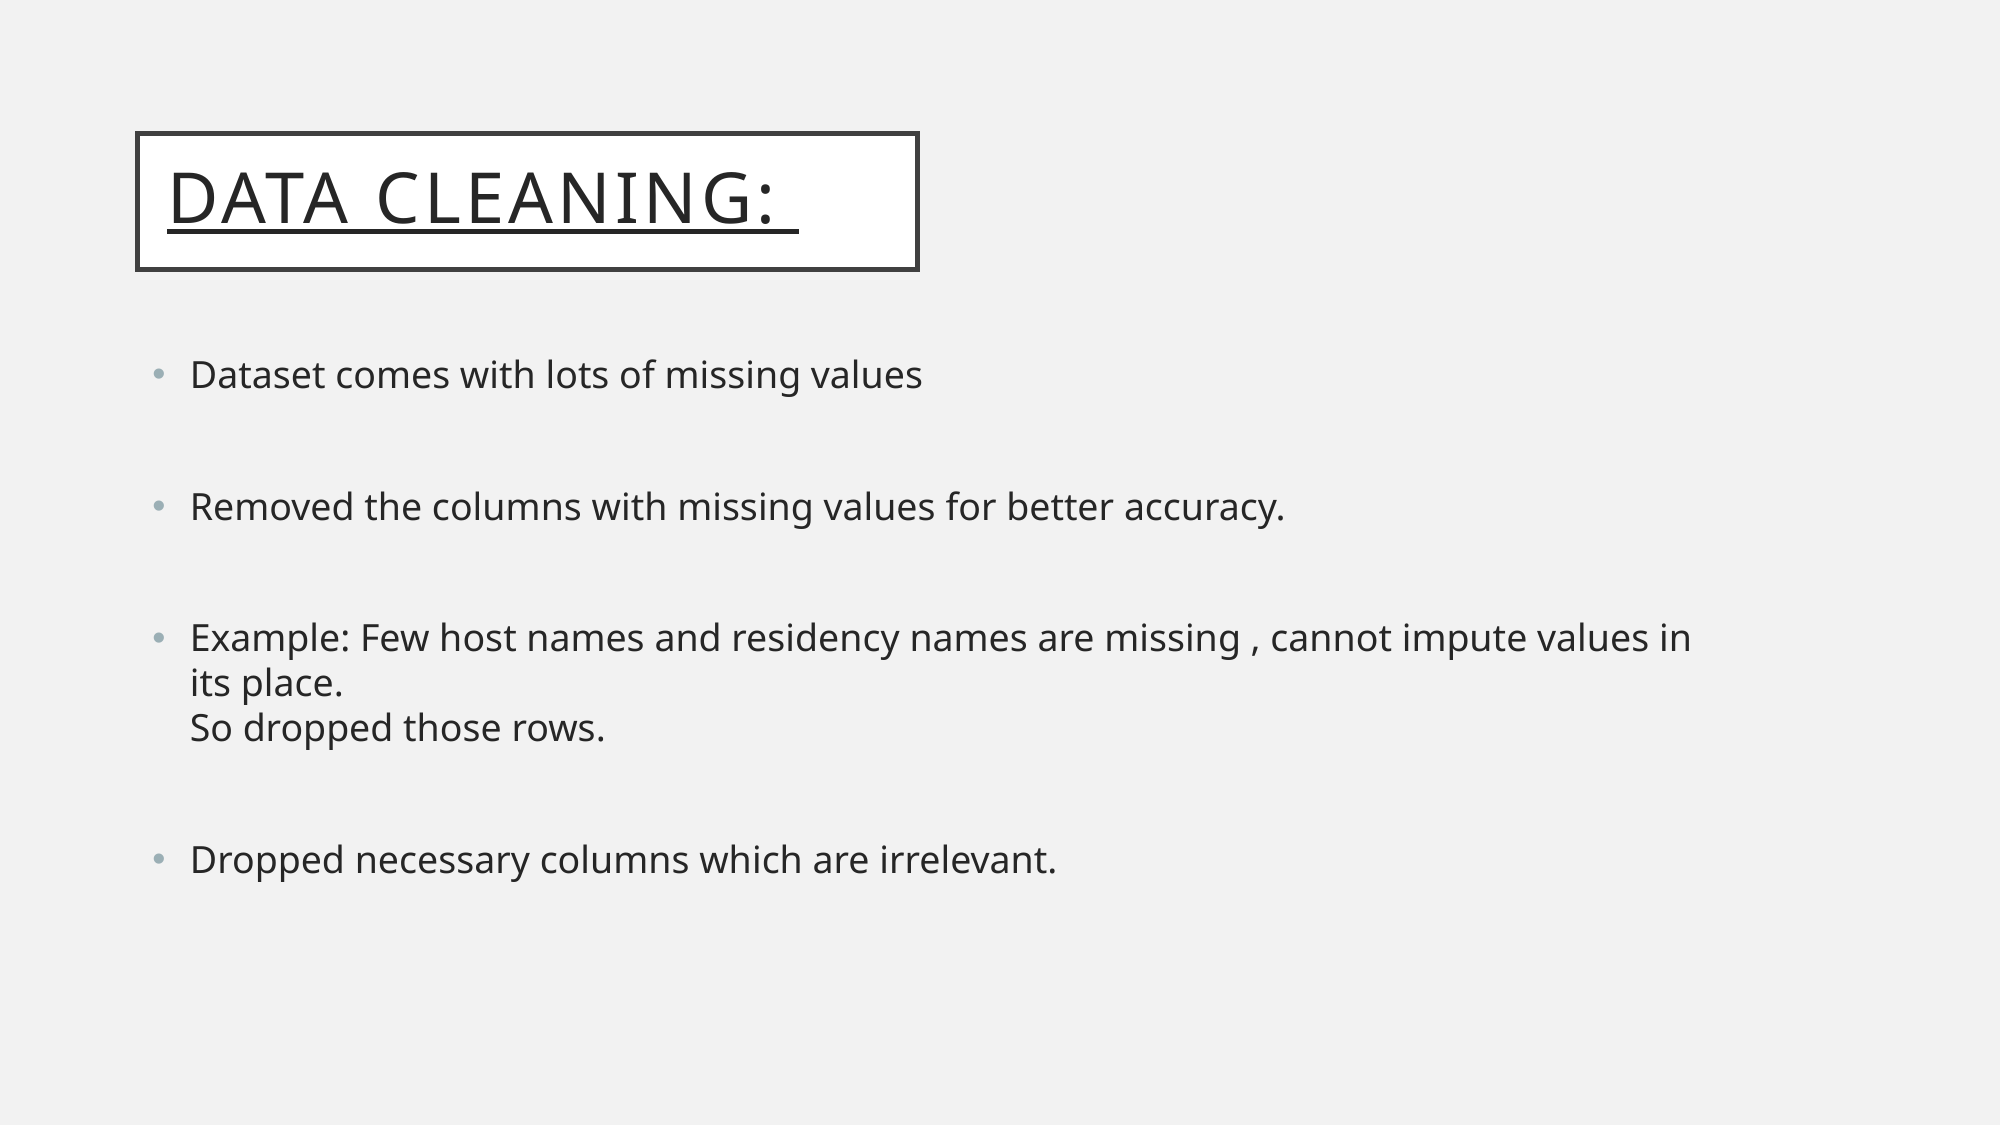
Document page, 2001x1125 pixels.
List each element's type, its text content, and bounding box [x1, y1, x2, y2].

title Data Cleaning: [135, 131, 920, 272]
list Dataset comes with lots of missing values Removed the columns with missing values for better accuracy. Example: Few host names and residency names are missing , cannot impute values in its place. So dropped those rows. Dropped necessary columns which are irrelevant. [137, 343, 1754, 924]
